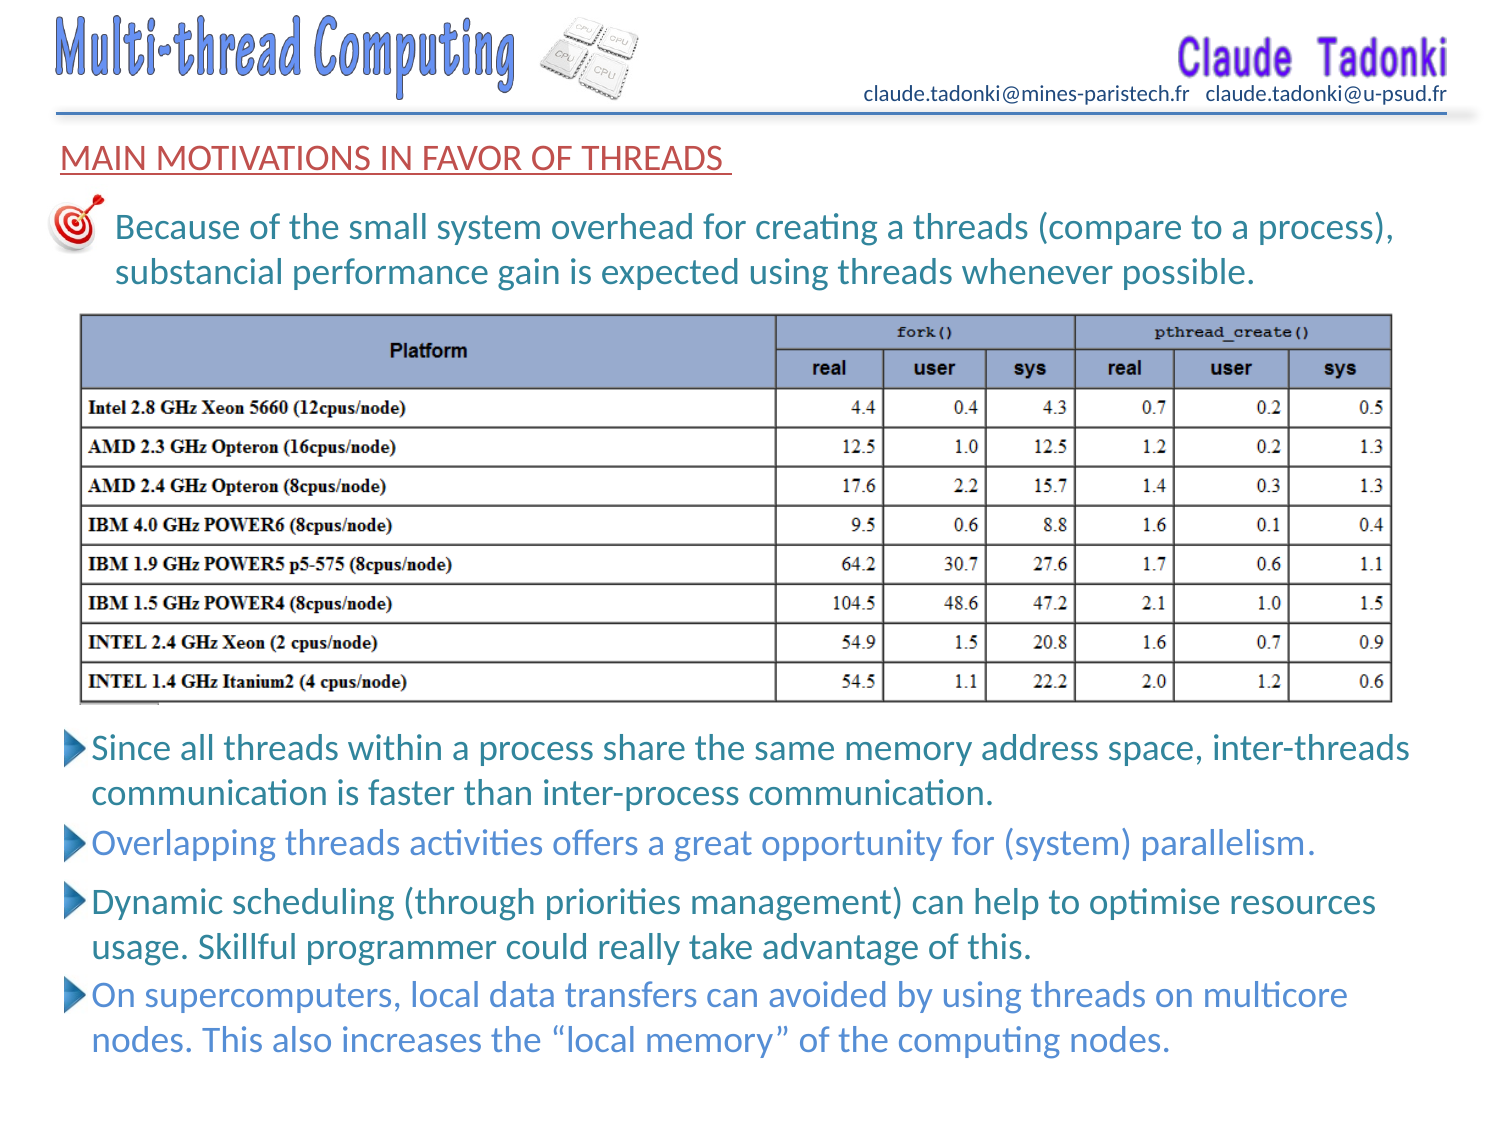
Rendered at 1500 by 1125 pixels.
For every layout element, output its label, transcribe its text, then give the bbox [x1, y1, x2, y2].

picture [64, 822, 88, 863]
text_box Because of the small system overhead for creating a threads (compare to a process), substancial performance gain is expected using threads whenever possible. [100, 194, 1447, 300]
picture [64, 727, 88, 768]
text_box MAIN MOTIVATIONS IN FAVOR OF THREADS [44, 125, 747, 186]
picture [64, 879, 88, 920]
text_box claude.tadonki@mines-paristech.fr claude.tadonki@u-psud.fr [848, 70, 1469, 113]
picture [40, 184, 113, 256]
picture [55, 13, 514, 101]
text_box On supercomputers, local data transfers can avoided by using threads on multicore nodes. This also increases the “local memory” of the computing nodes. [76, 962, 1447, 1068]
text_box Dynamic scheduling (through priorities management) can help to optimise resources usage. Skillful programmer could really take advantage of this. [76, 869, 1412, 962]
picture [1177, 32, 1448, 82]
picture [525, 9, 651, 105]
text_box Overlapping threads activities offers a great opportunity for (system) parallelism. [76, 810, 1447, 871]
picture [76, 309, 1396, 705]
text_box Since all threads within a process share the same memory address space, inter-threads communication is faster than inter-process communication. [76, 715, 1447, 810]
picture [64, 974, 88, 1015]
